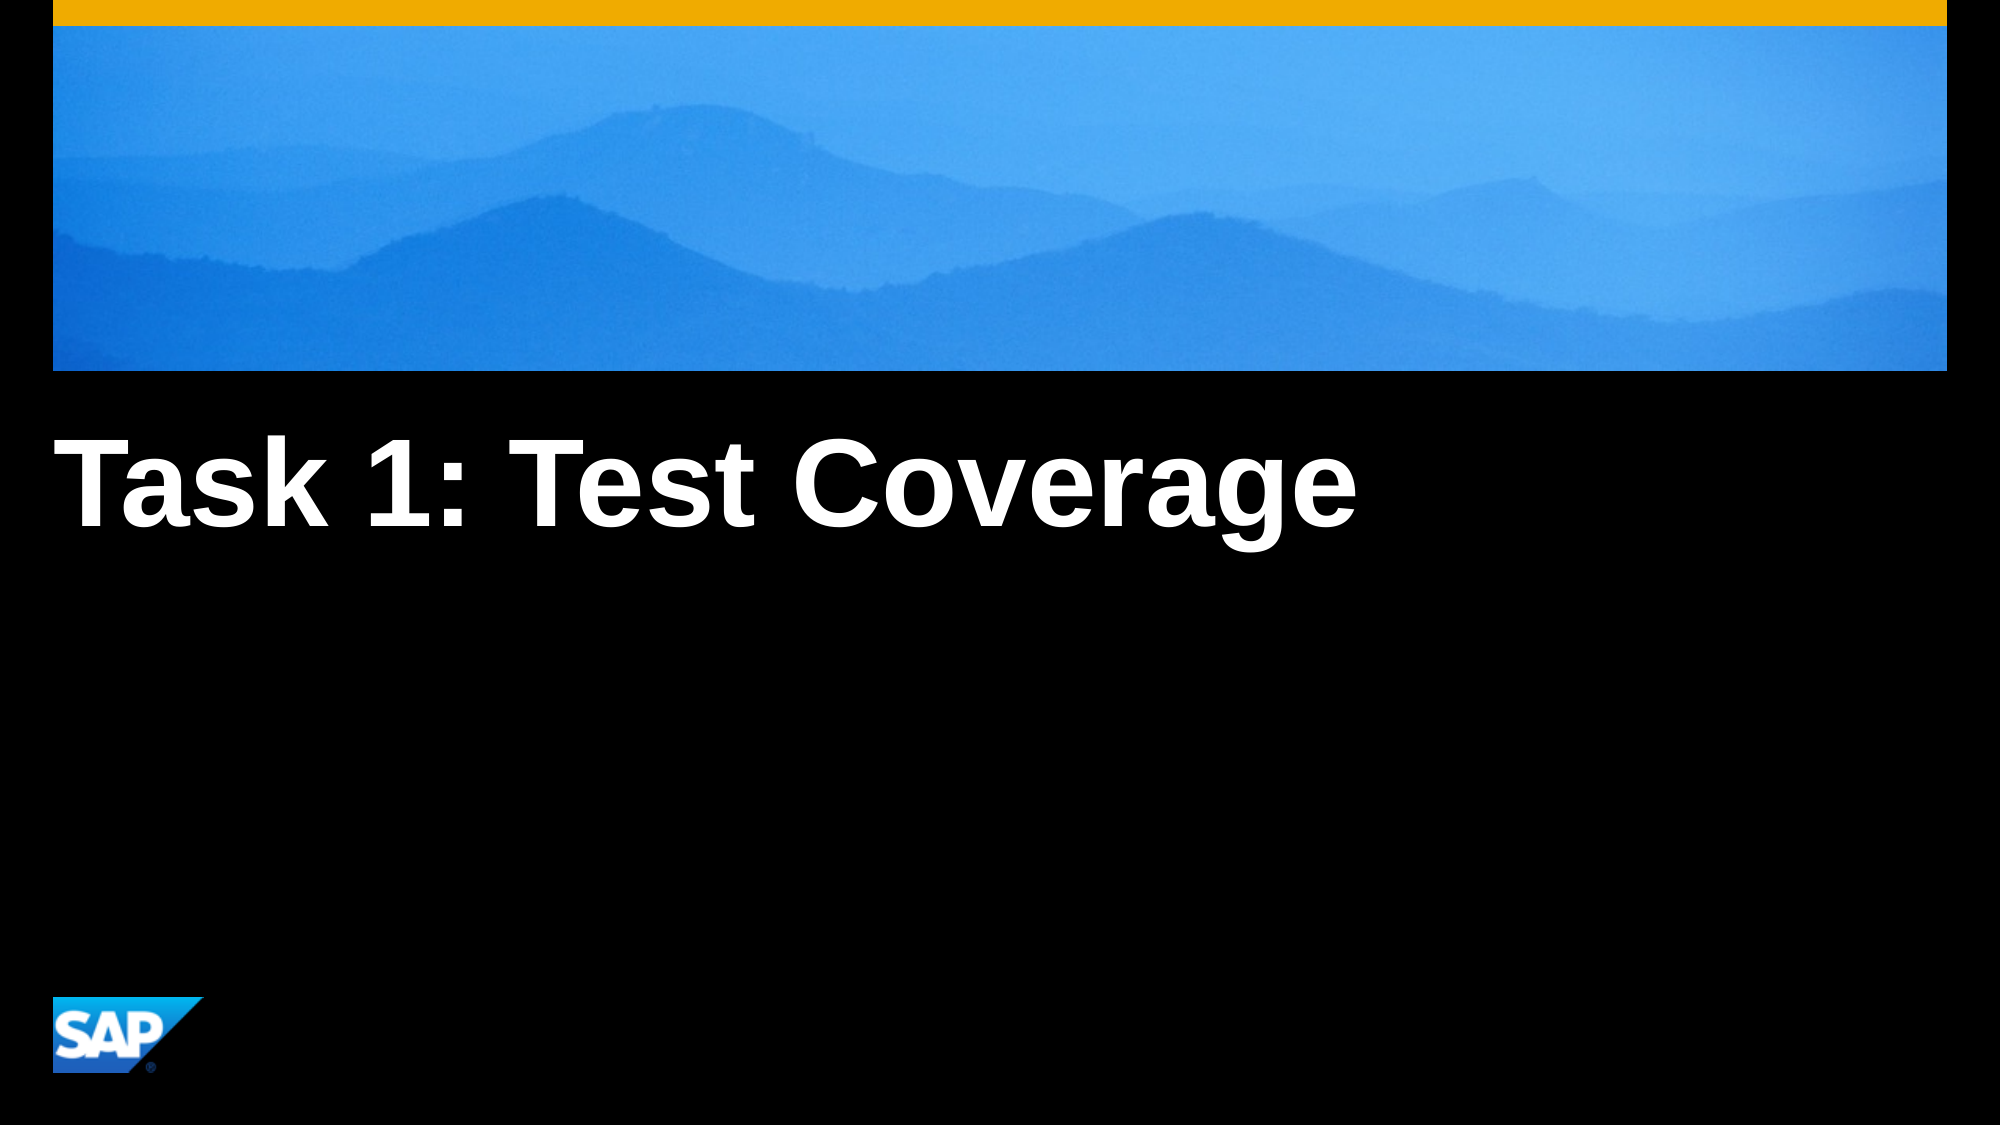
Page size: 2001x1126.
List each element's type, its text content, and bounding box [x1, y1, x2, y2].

picture [52, 26, 1948, 371]
picture [53, 999, 204, 1073]
title Task 1: Test Coverage [53, 401, 1947, 553]
